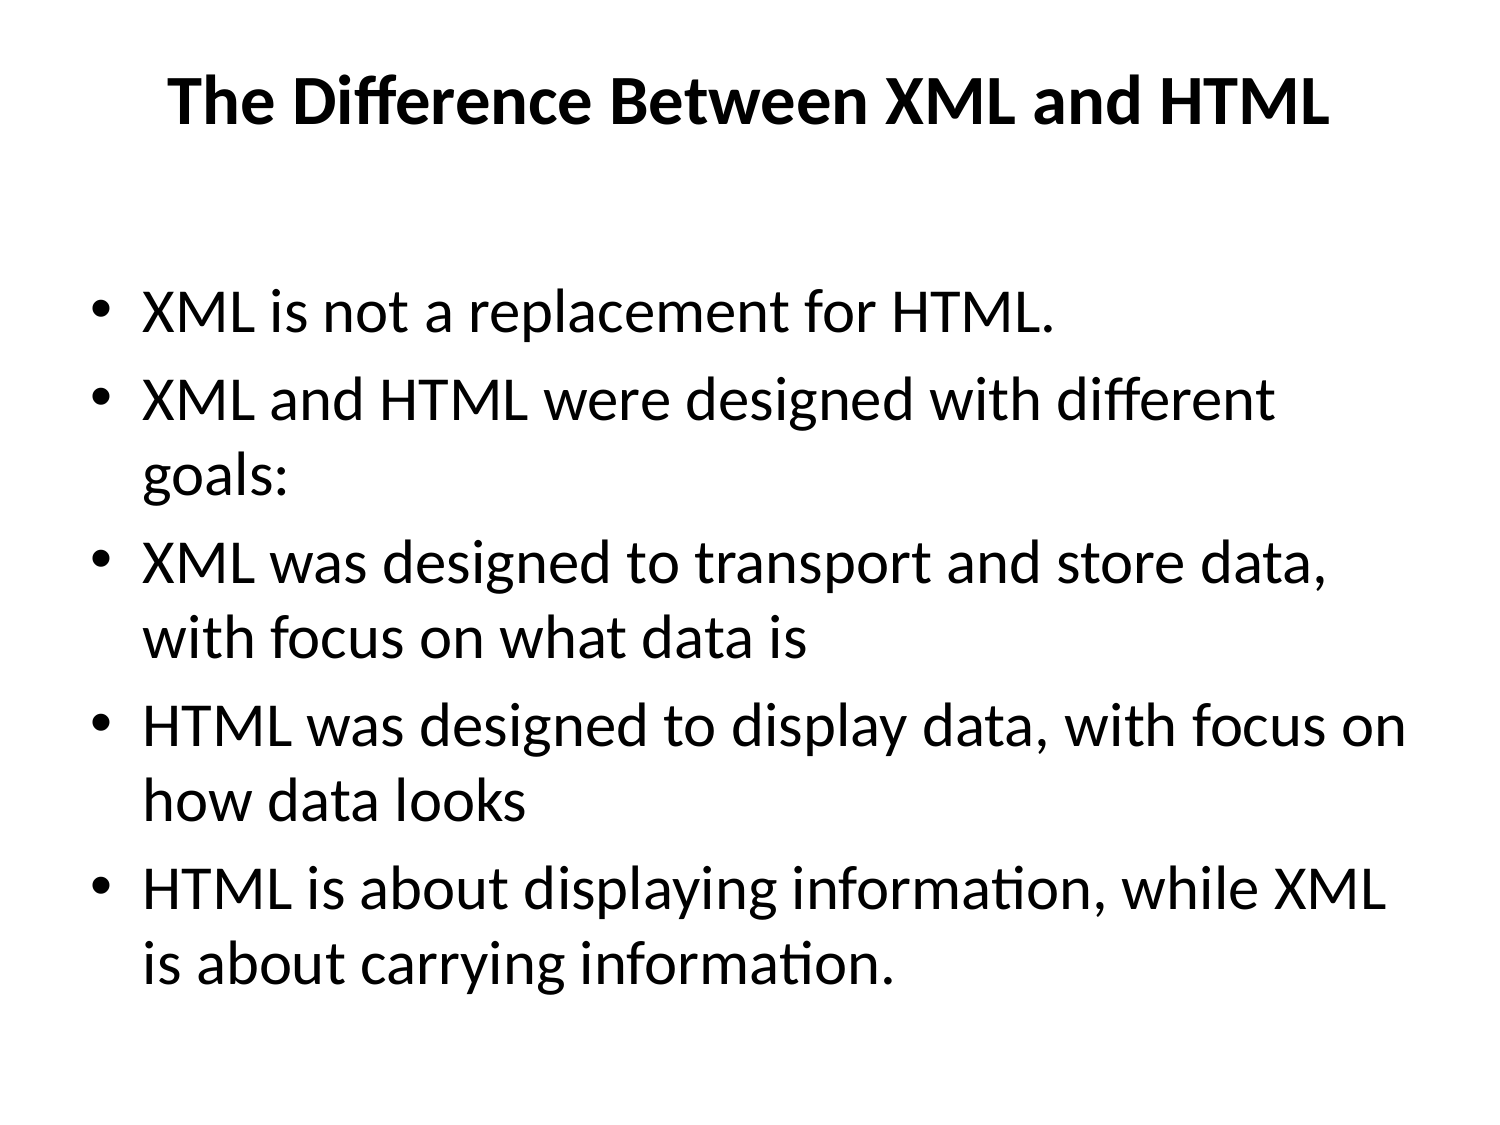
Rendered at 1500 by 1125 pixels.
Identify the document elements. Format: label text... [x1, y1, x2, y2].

list XML is not a replacement for HTML. XML and HTML were designed with different goals: XML was designed to transport and store data, with focus on what data is HTML was designed to display data, with focus on how data looks HTML is about displaying information, while XML is about carrying information. [75, 262, 1425, 1005]
title The Difference Between XML and HTML [75, 45, 1425, 233]
